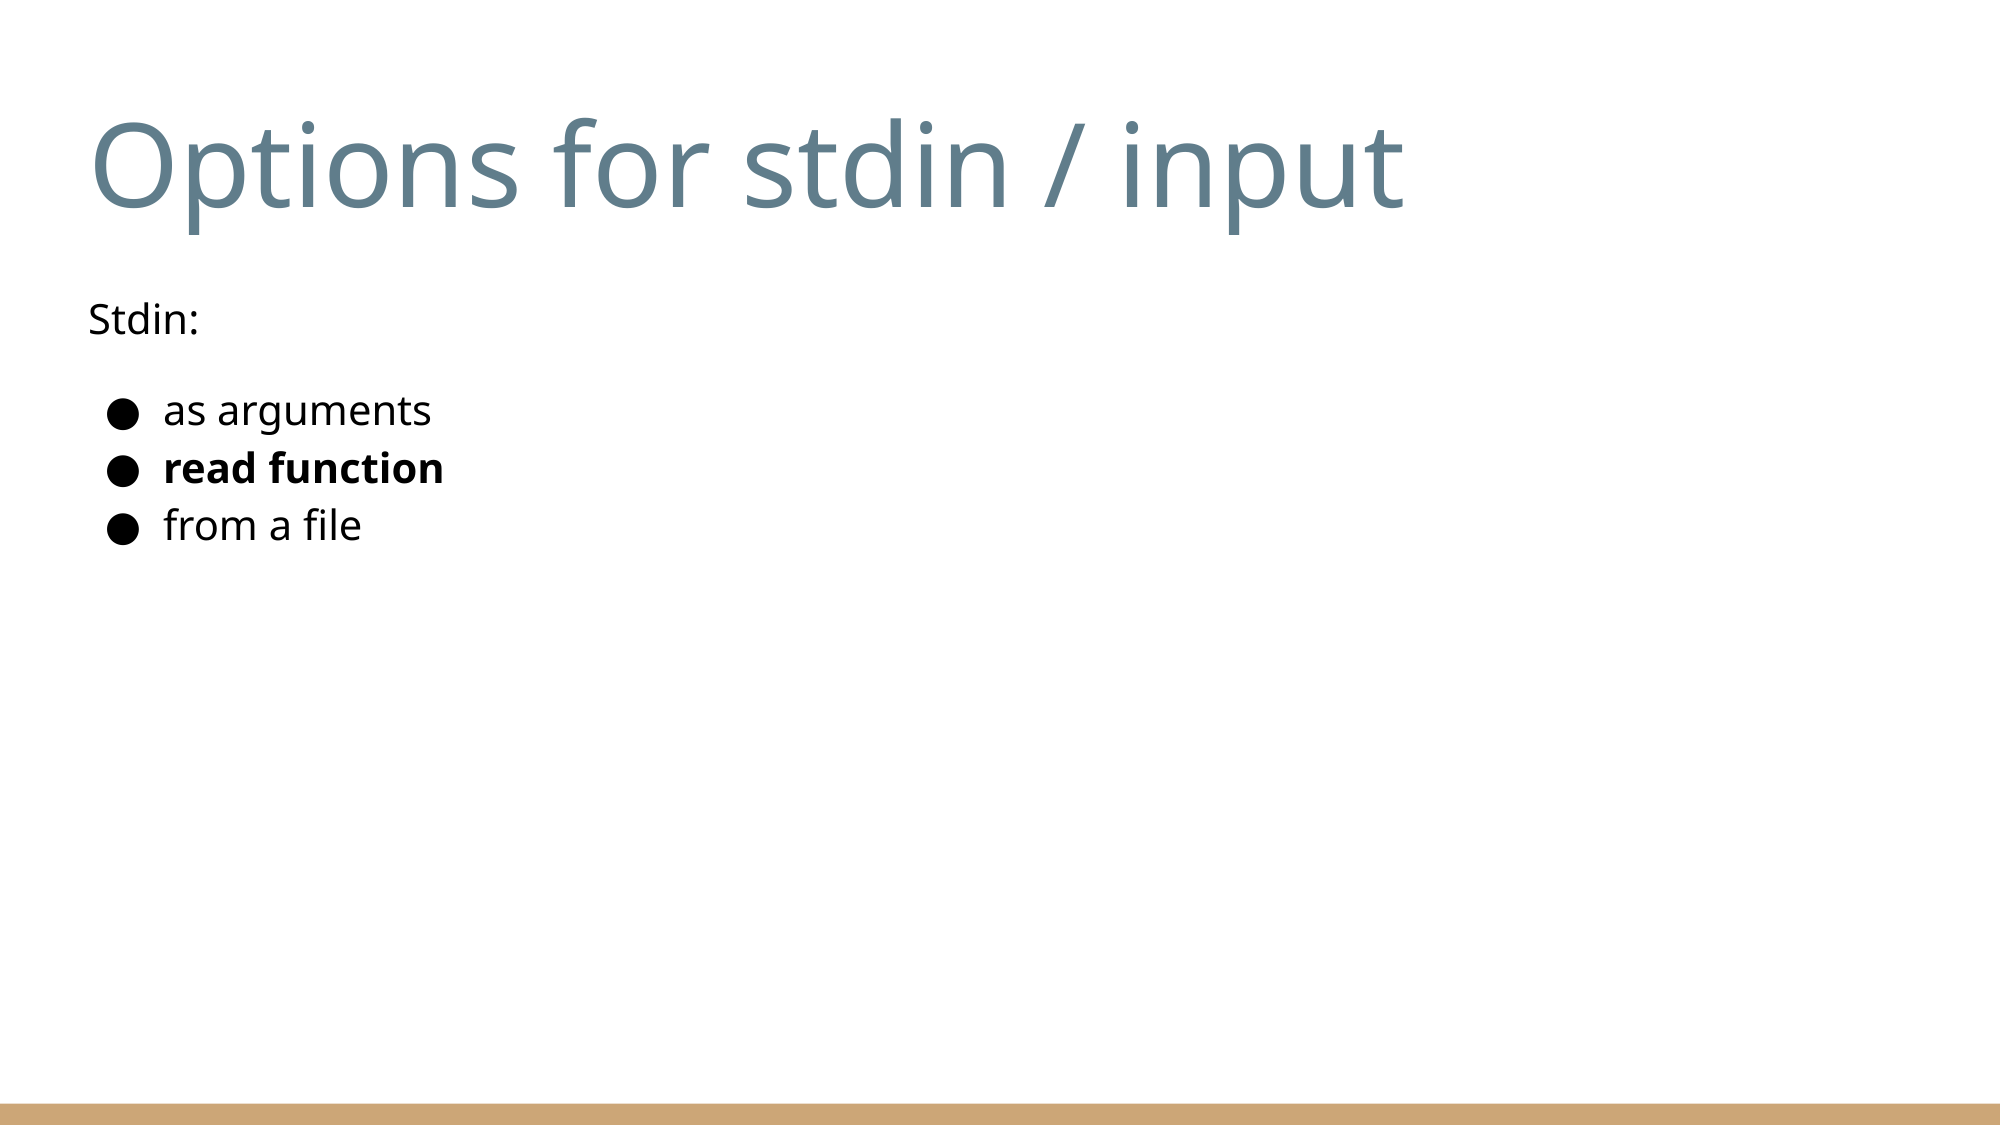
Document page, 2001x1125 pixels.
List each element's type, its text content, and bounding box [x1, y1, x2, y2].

title Options for stdin / input [68, 69, 1932, 251]
list Stdin: as arguments read function from a file [68, 265, 1758, 999]
